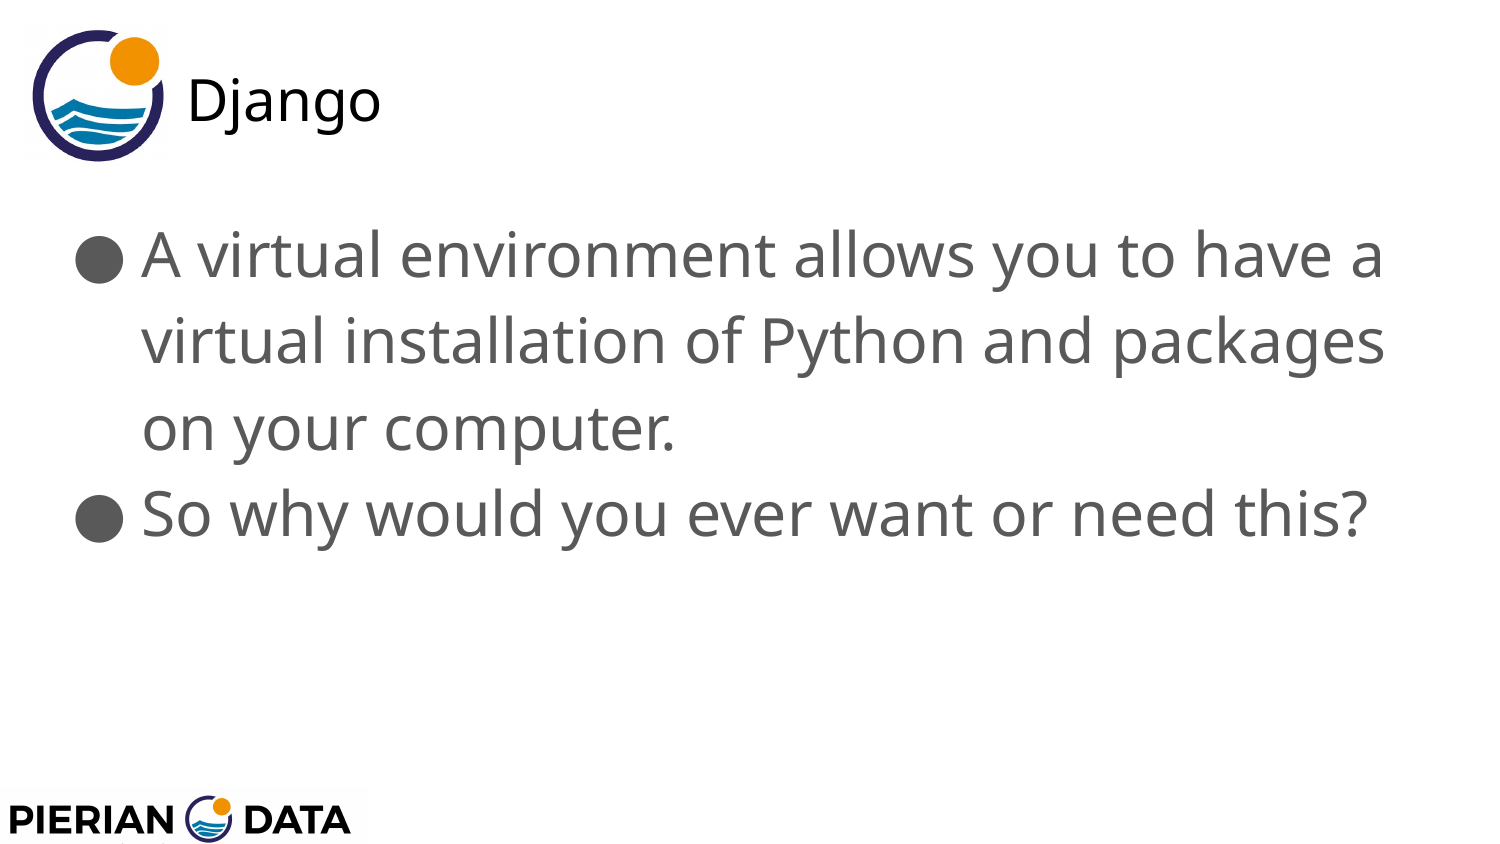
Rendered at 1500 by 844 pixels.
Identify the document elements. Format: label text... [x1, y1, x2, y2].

title Django [176, 48, 1449, 143]
picture [0, 787, 368, 844]
picture [24, 24, 172, 167]
list A virtual environment allows you to have a virtual installation of Python and packages on your computer. So why would you ever want or need this? [51, 189, 1449, 750]
